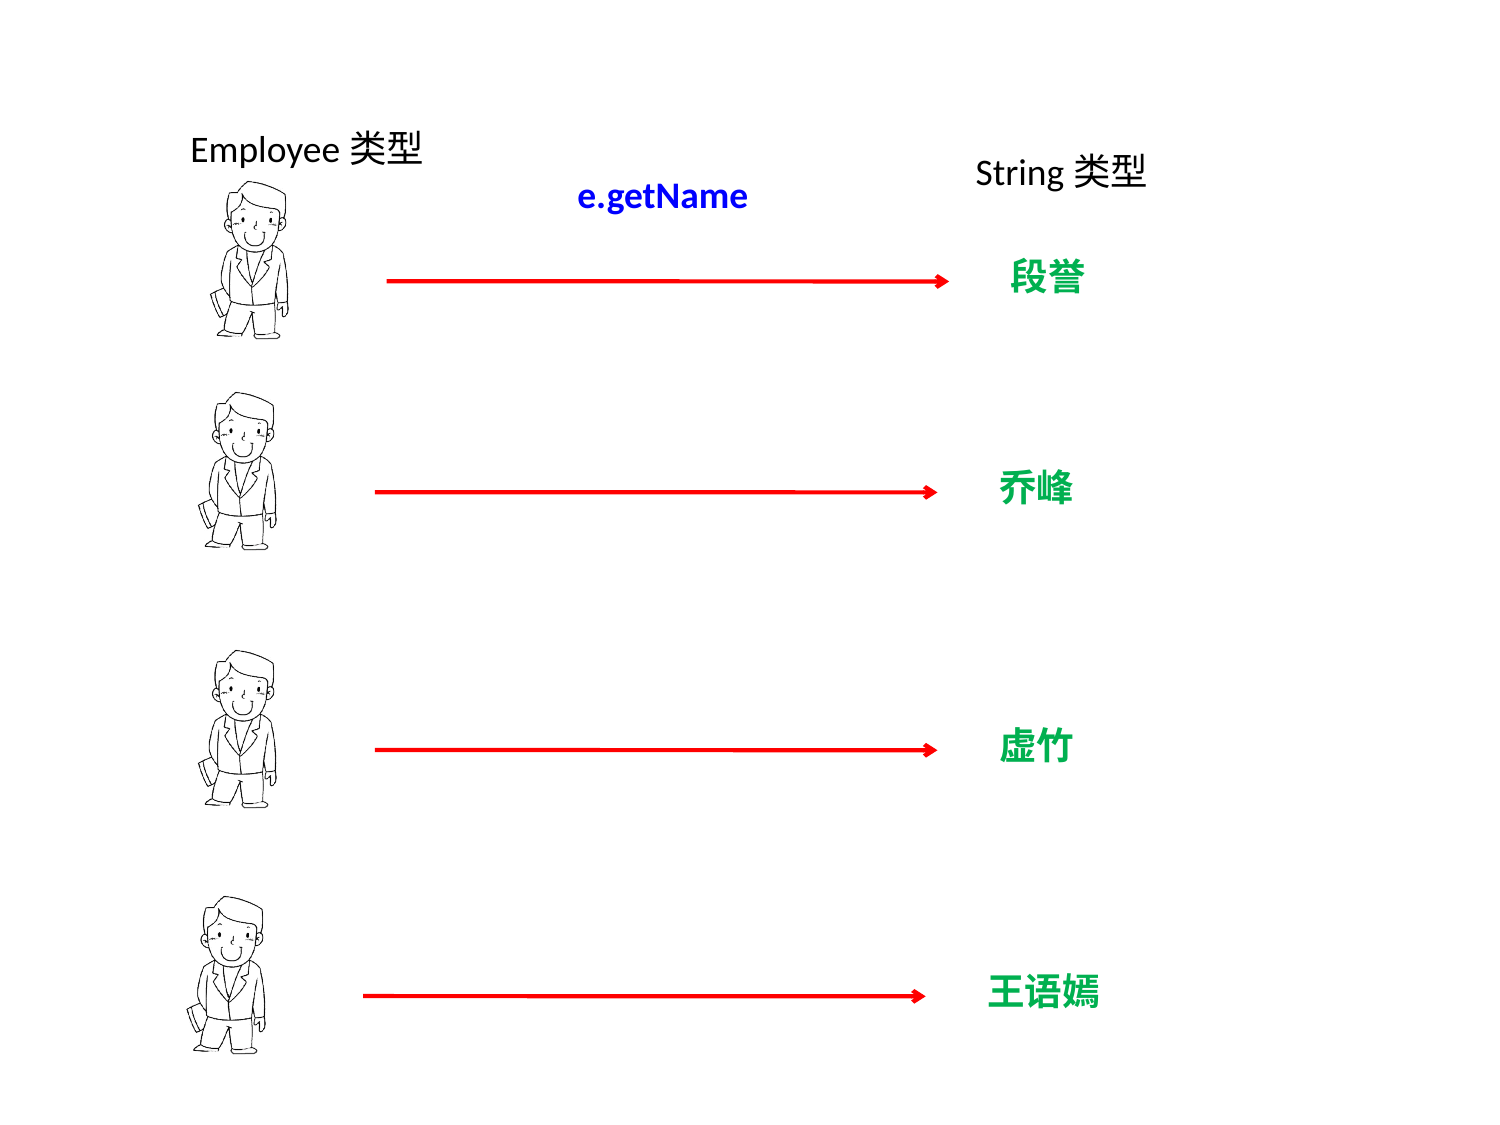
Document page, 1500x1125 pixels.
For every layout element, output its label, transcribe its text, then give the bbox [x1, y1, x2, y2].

text_box 王语嫣 [972, 960, 1243, 1021]
text_box String类型 [960, 140, 1231, 201]
text_box Employee类型 [175, 117, 446, 177]
text_box 乔峰 [984, 456, 1254, 517]
text_box e.getName [562, 163, 1043, 224]
picture [140, 152, 352, 583]
picture [140, 620, 341, 841]
picture [128, 866, 329, 1087]
text_box 虚竹 [984, 714, 1254, 775]
text_box 段誉 [996, 246, 1266, 306]
